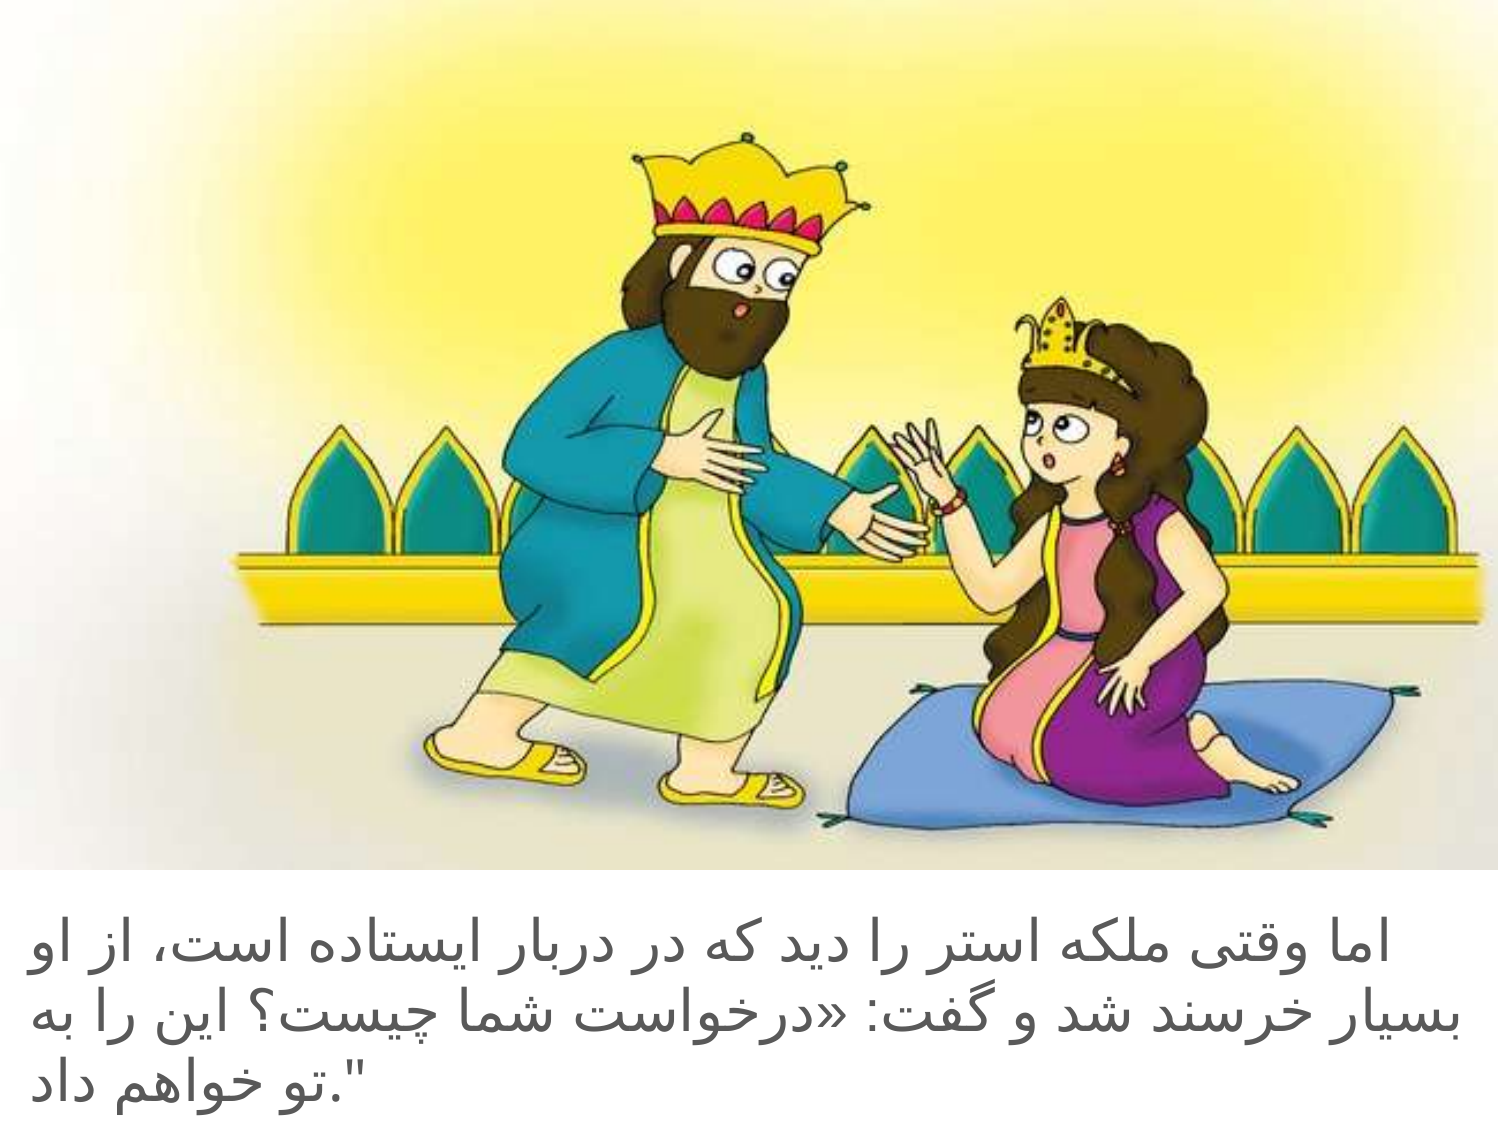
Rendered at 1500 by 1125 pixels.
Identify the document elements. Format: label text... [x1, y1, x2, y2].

picture [0, 0, 1498, 870]
text_box اما وقتی ملکه استر را دید که در دربار ایستاده است، از او بسیار خرسند شد و گفت: «درخواست شما چیست؟ این را به تو خواهم داد." [14, 896, 1500, 1121]
